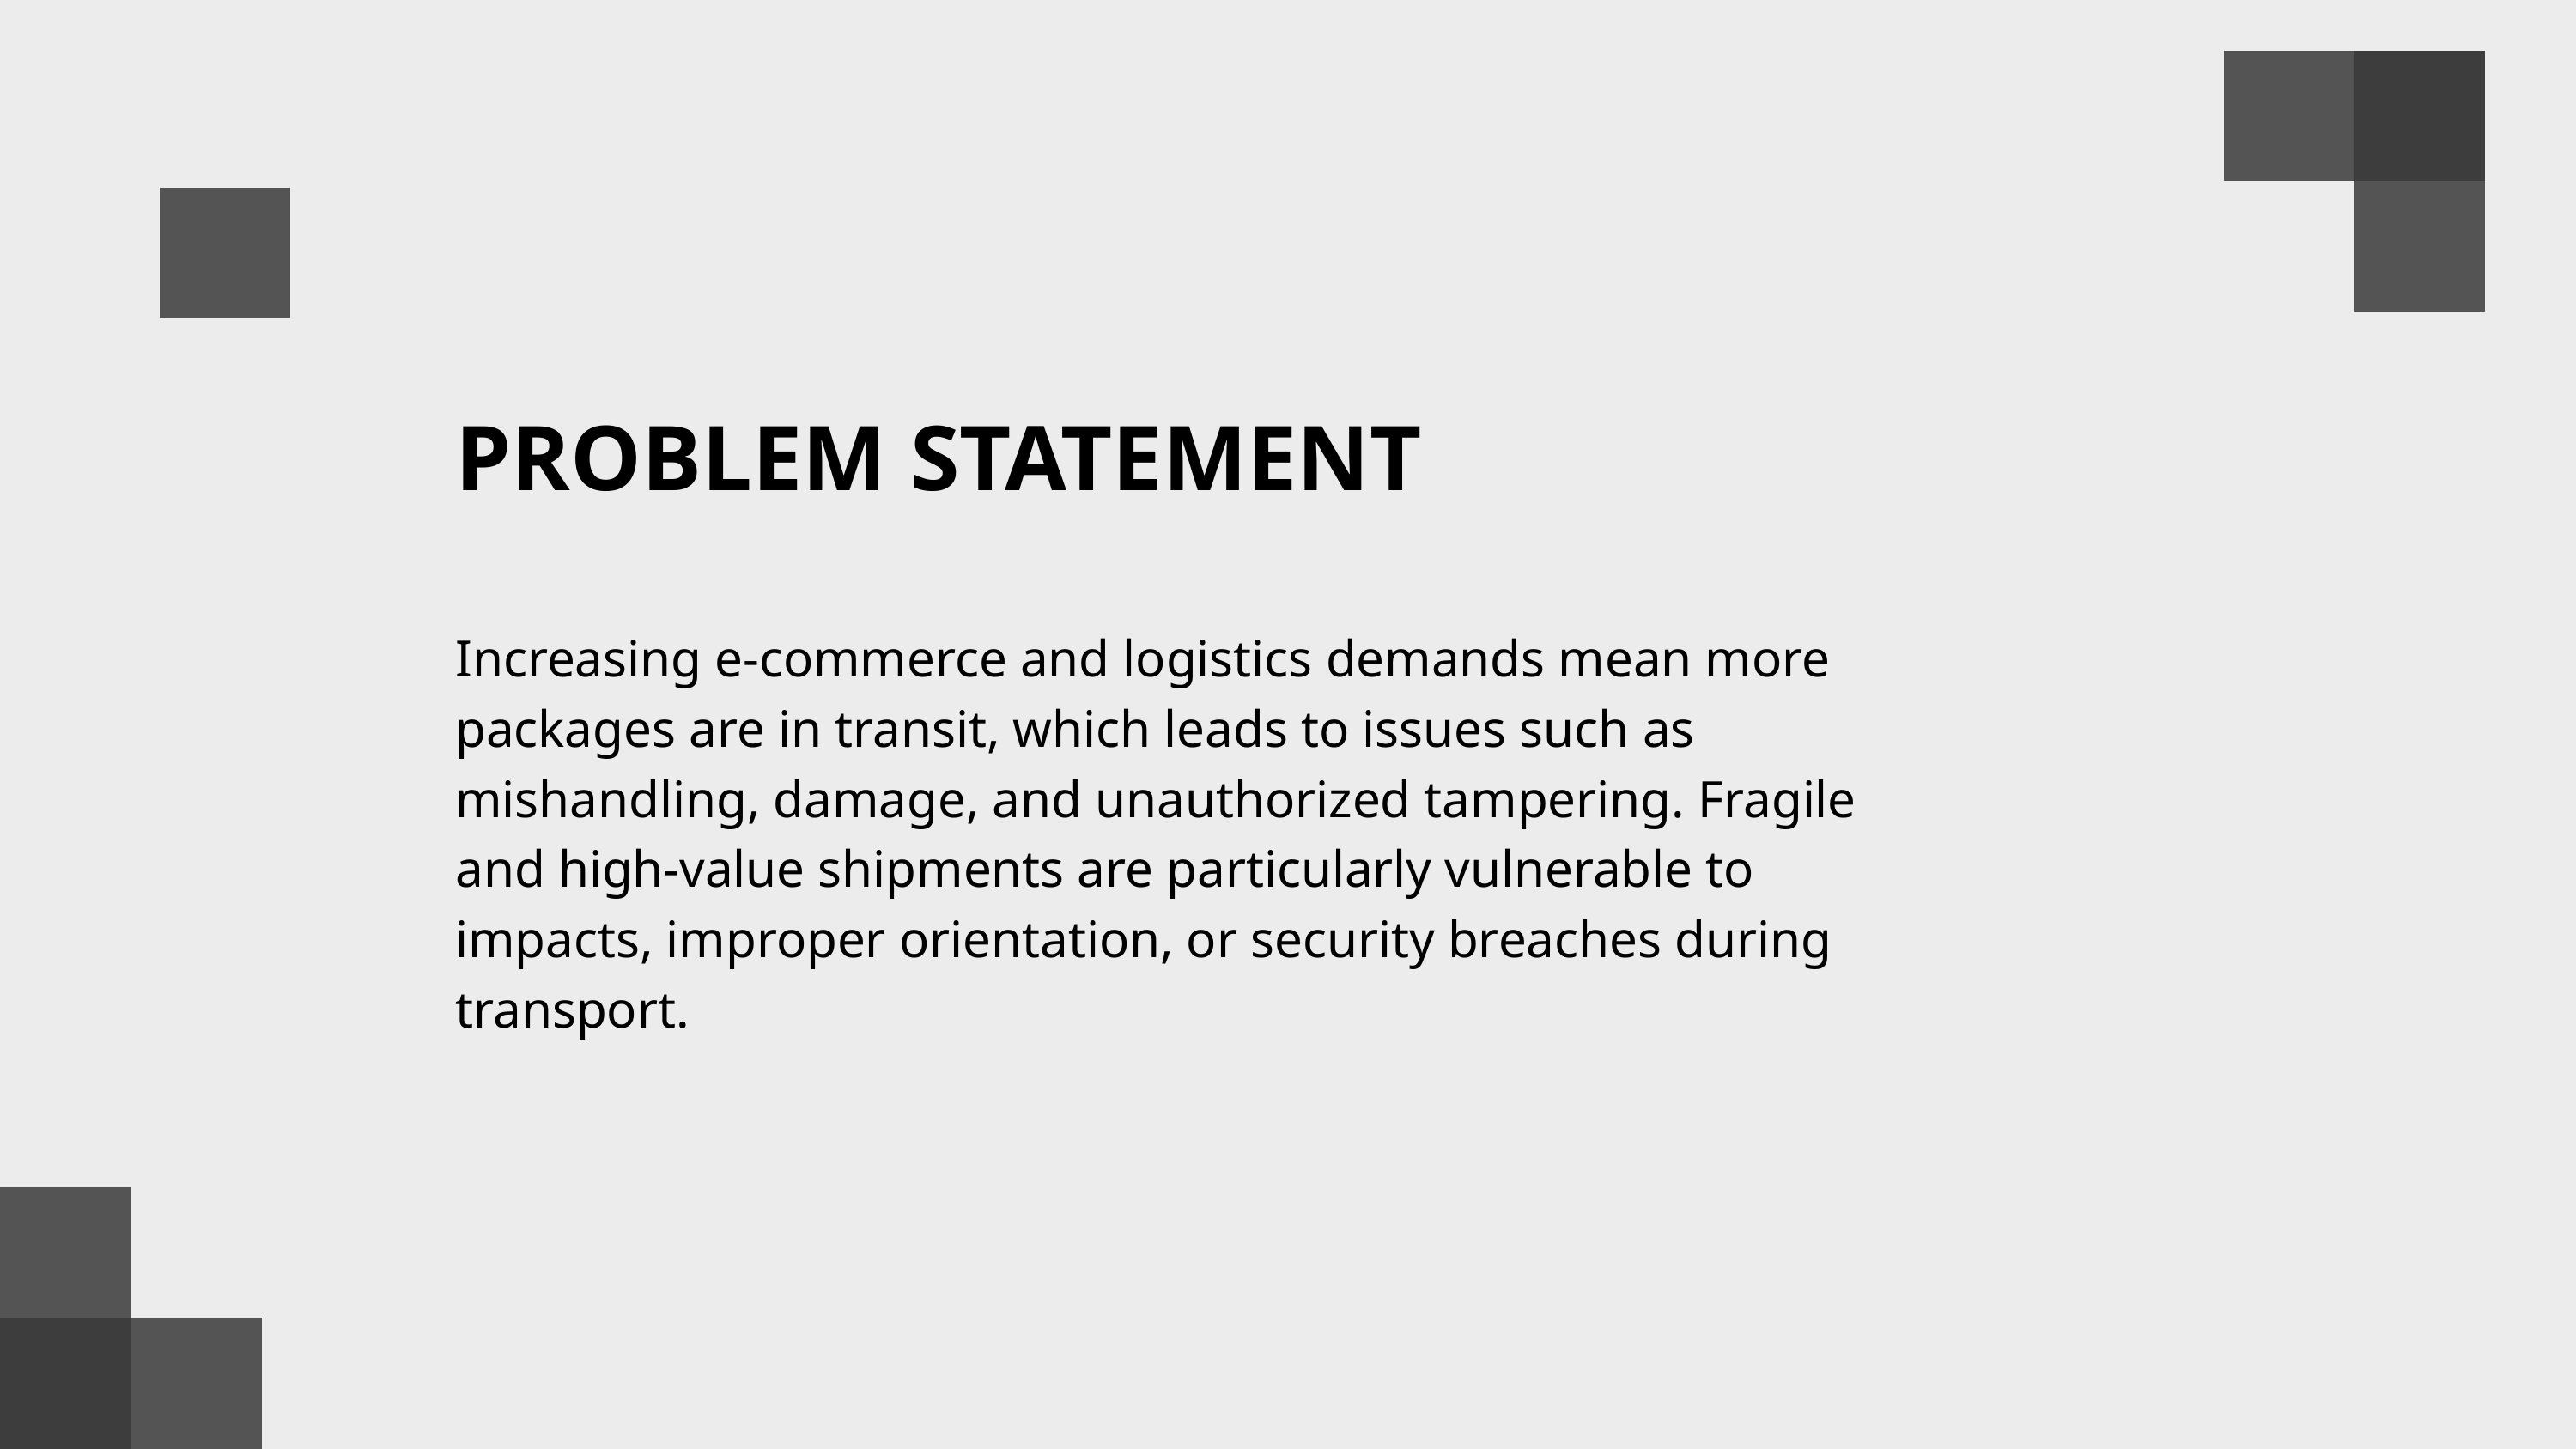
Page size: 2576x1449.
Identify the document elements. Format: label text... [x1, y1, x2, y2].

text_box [2223, 50, 2486, 312]
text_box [159, 187, 291, 319]
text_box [0, 1186, 262, 1449]
text_box Increasing e-commerce and logistics demands mean more packages are in transit, which leads to issues such as mishandling, damage, and unauthorized tampering. Fragile and high-value shipments are particularly vulnerable to impacts, improper orientation, or security breaches during transport. [455, 616, 1929, 1038]
text_box PROBLEM STATEMENT [455, 410, 1479, 509]
